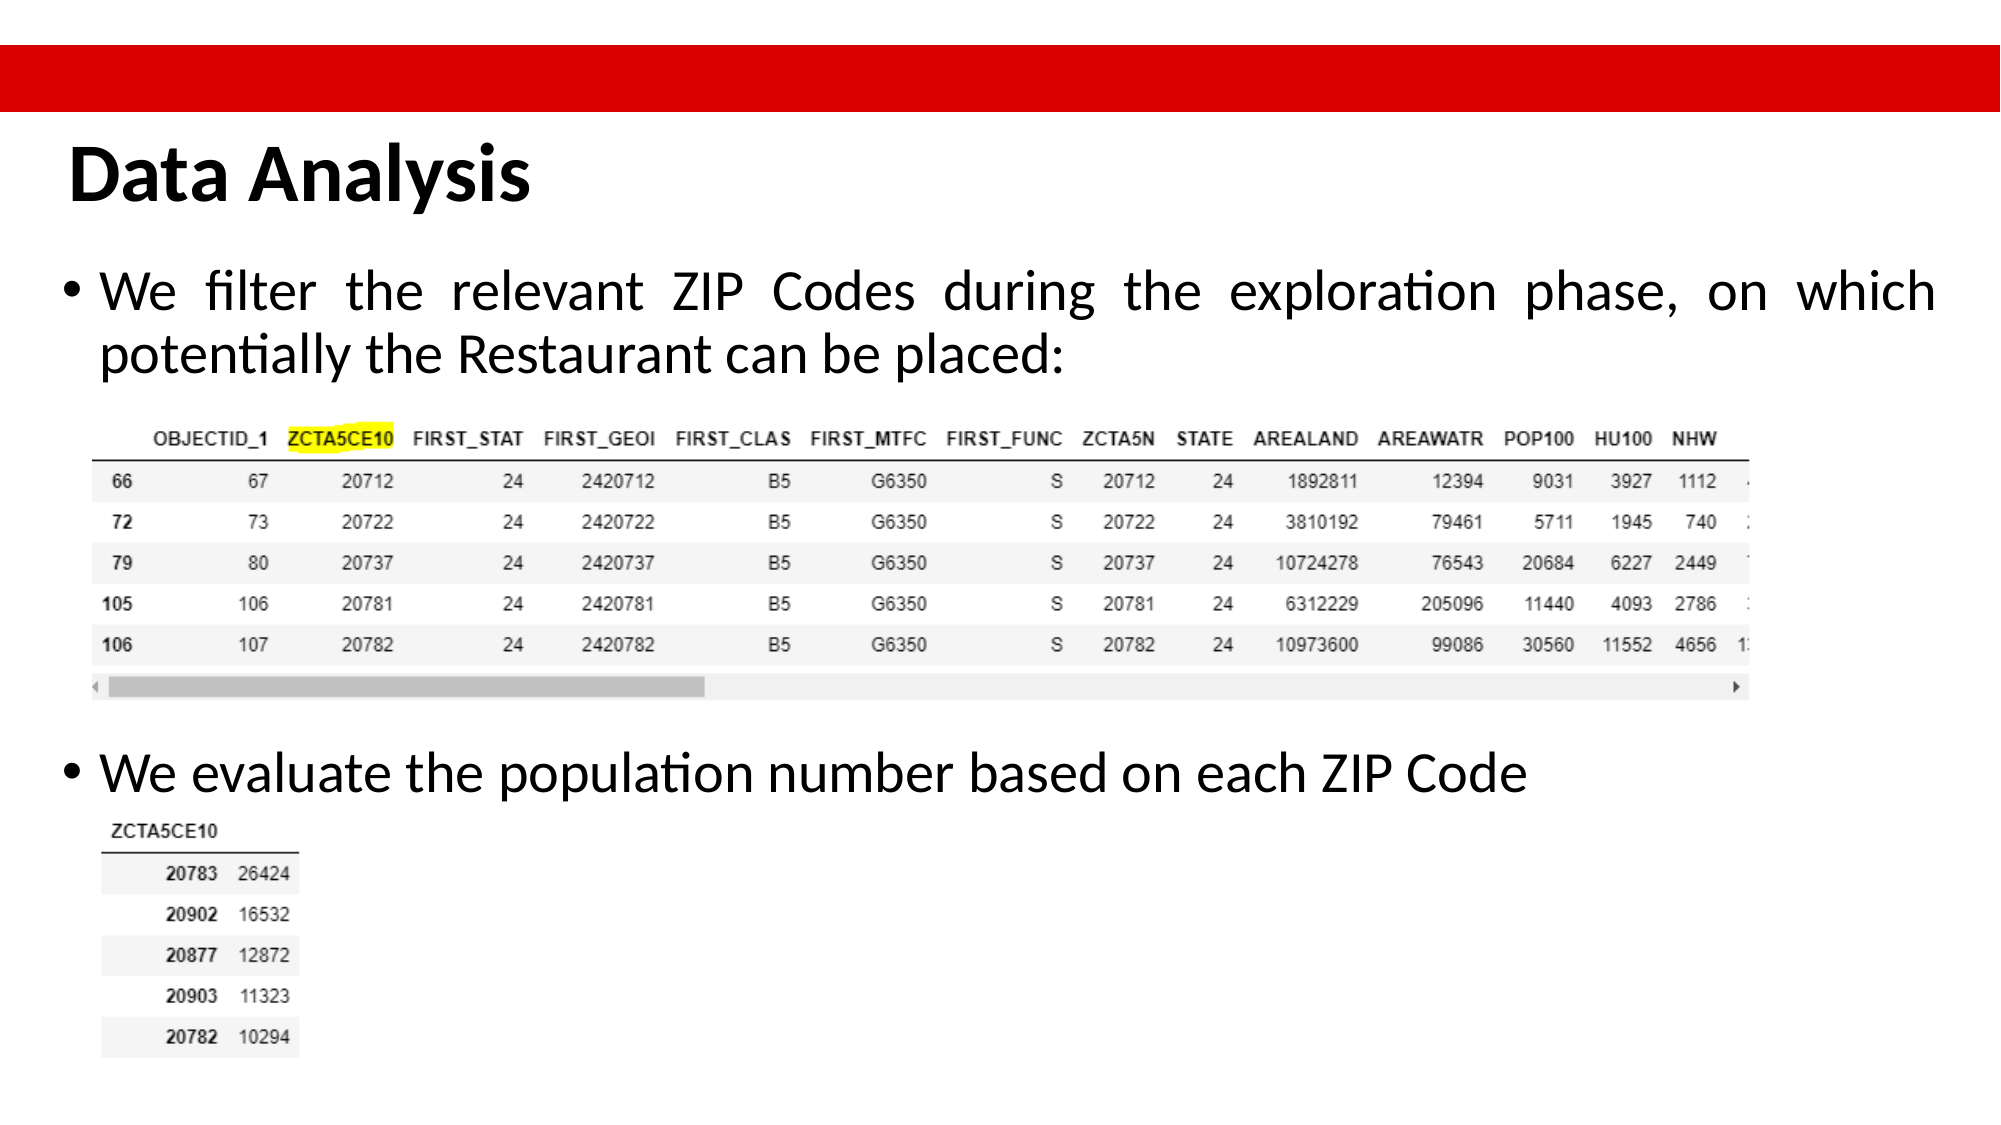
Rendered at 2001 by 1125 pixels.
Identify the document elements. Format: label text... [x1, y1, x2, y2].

picture [100, 813, 301, 1058]
text_box [0, 45, 2000, 112]
list We filter the relevant ZIP Codes during the exploration phase, on which potentially the Restaurant can be placed: We evaluate the population number based on each ZIP Code [46, 252, 1954, 620]
text_box Data Analysis [53, 110, 547, 226]
picture [92, 419, 1751, 702]
